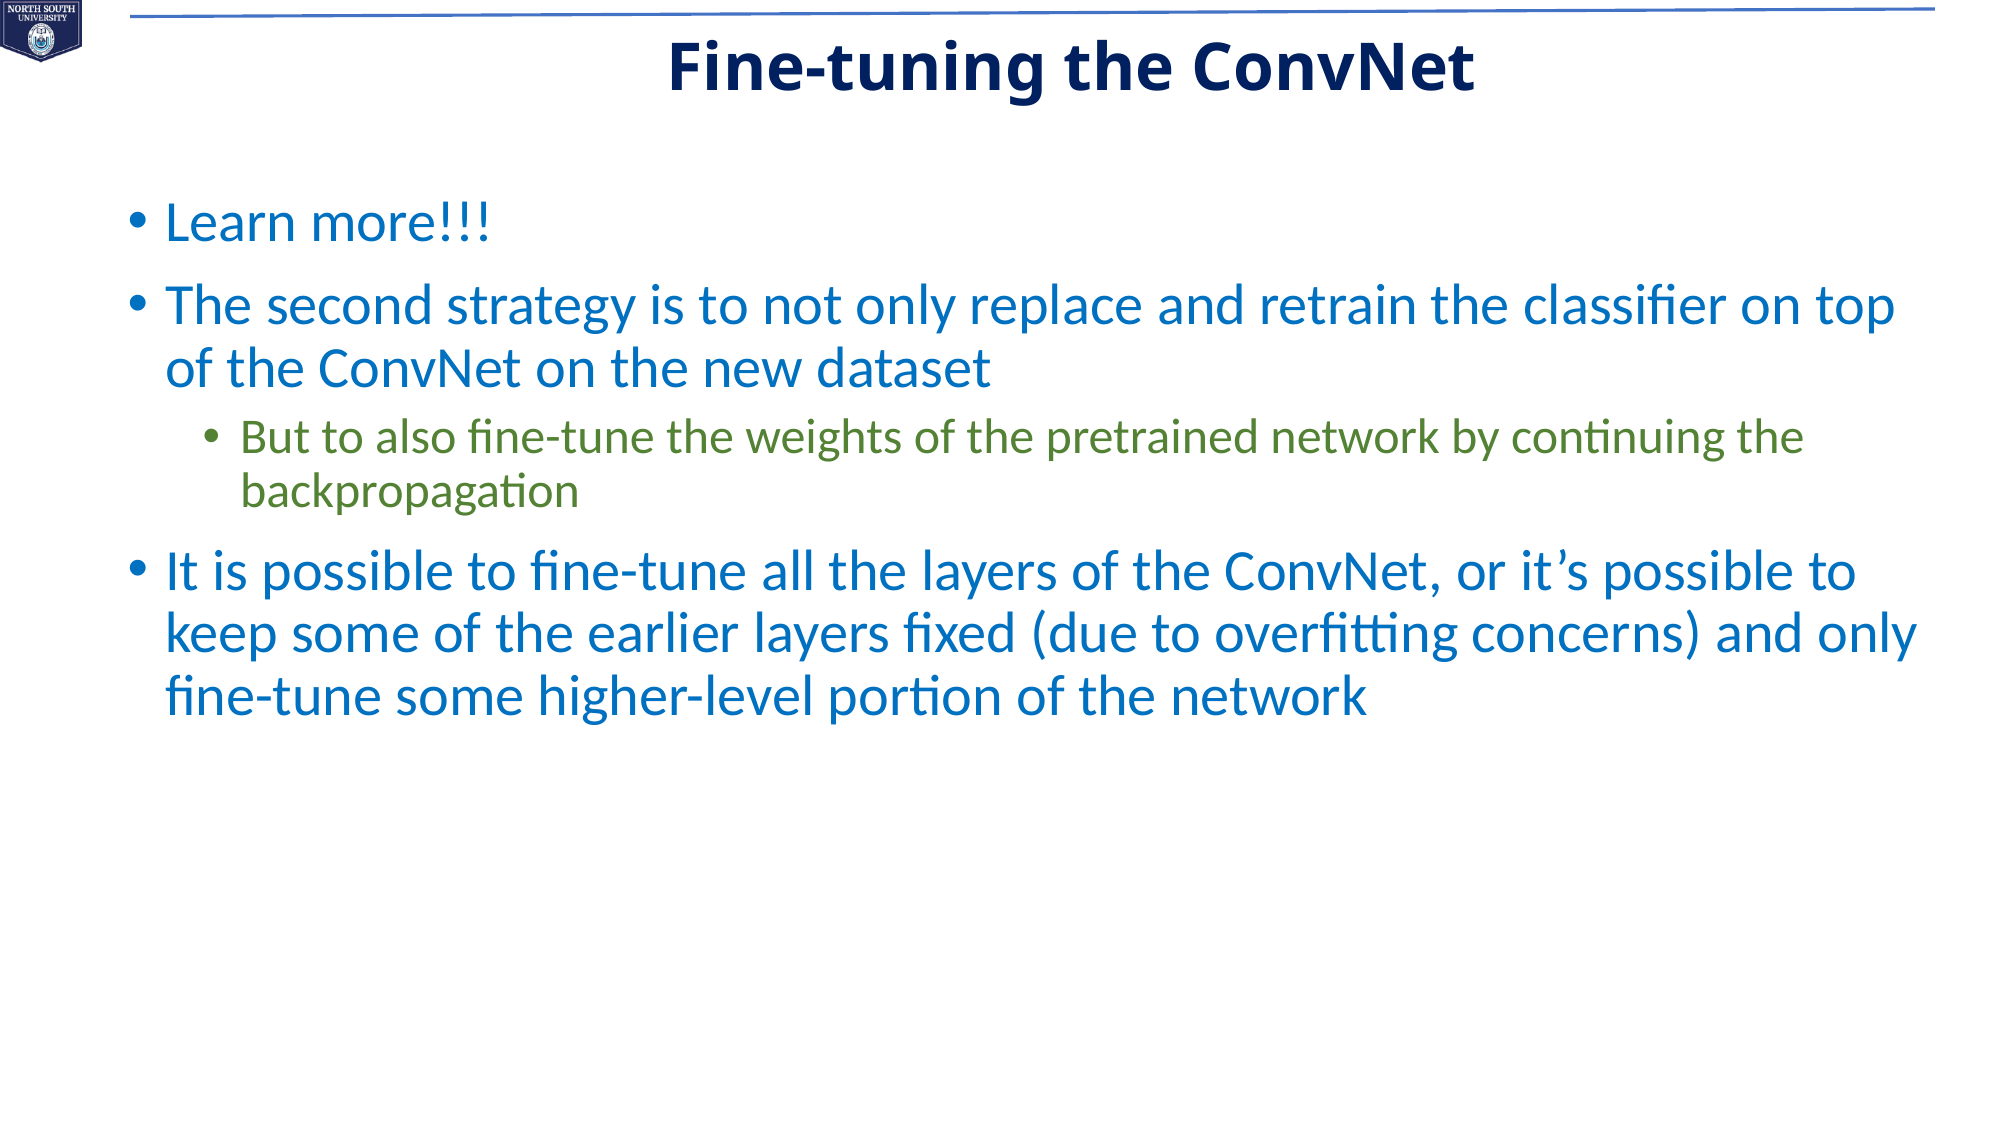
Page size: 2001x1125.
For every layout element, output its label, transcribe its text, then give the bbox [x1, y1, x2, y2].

list Learn more!!! The second strategy is to not only replace and retrain the classifier on top of the ConvNet on the new dataset But to also fine-tune the weights of the pretrained network by continuing the backpropagation It is possible to fine-tune all the layers of the ConvNet, or it’s possible to keep some of the earlier layers fixed (due to overfitting concerns) and only fine-tune some higher-level portion of the network [112, 183, 1970, 1043]
picture [0, 0, 82, 65]
title Fine-tuning the ConvNet [209, 25, 1935, 112]
